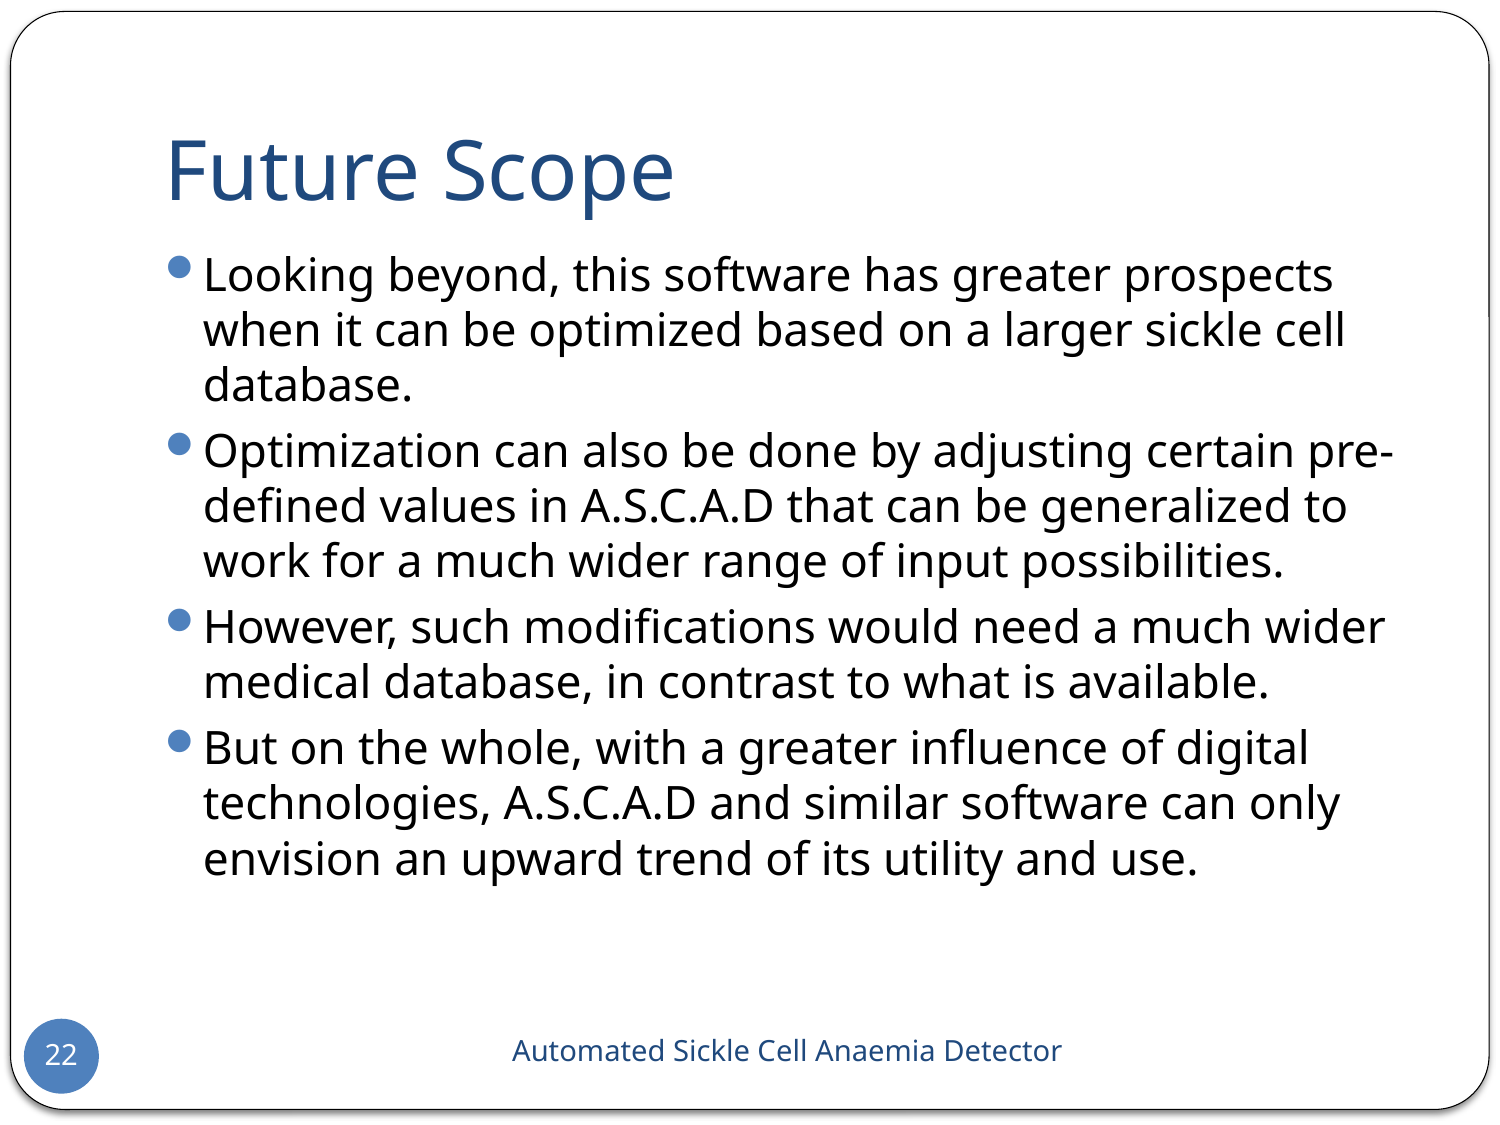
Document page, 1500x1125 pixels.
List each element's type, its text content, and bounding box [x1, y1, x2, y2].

footer Automated Sickle Cell Anaemia Detector [150, 1012, 1425, 1088]
title Future Scope [150, 45, 1425, 233]
list Looking beyond, this software has greater prospects when it can be optimized based on a larger sickle cell database. Optimization can also be done by adjusting certain pre-defined values in A.S.C.A.D that can be generalized to work for a much wider range of input possibilities. However, such modifications would need a much wider medical database, in contrast to what is available. But on the whole, with a greater influence of digital technologies, A.S.C.A.D and similar software can only envision an upward trend of its utility and use. [150, 237, 1425, 988]
slide_number 22 [23, 1018, 99, 1094]
